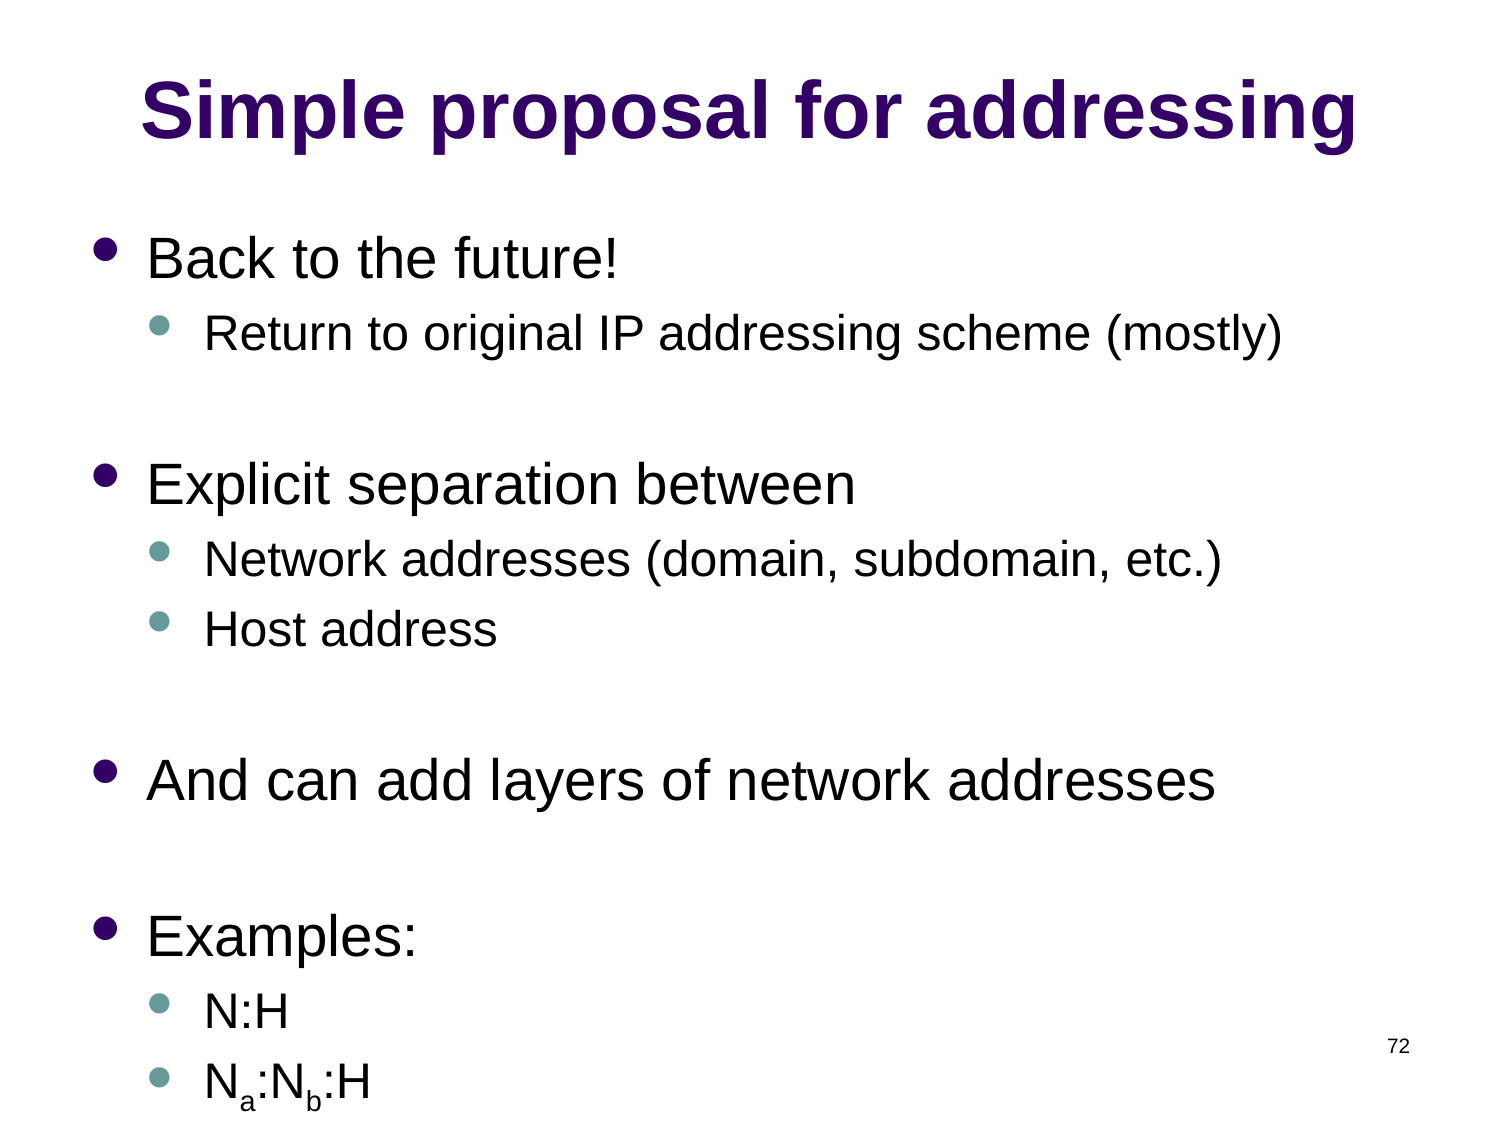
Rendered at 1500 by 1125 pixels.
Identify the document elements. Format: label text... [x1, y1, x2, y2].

list Back to the future! Return to original IP addressing scheme (mostly) Explicit separation between Network addresses (domain, subdomain, etc.) Host address And can add layers of network addresses Examples: N:H Na:Nb:H [75, 212, 1475, 1006]
title Simple proposal for addressing [0, 20, 1500, 163]
slide_number 72 [1074, 1024, 1426, 1101]
